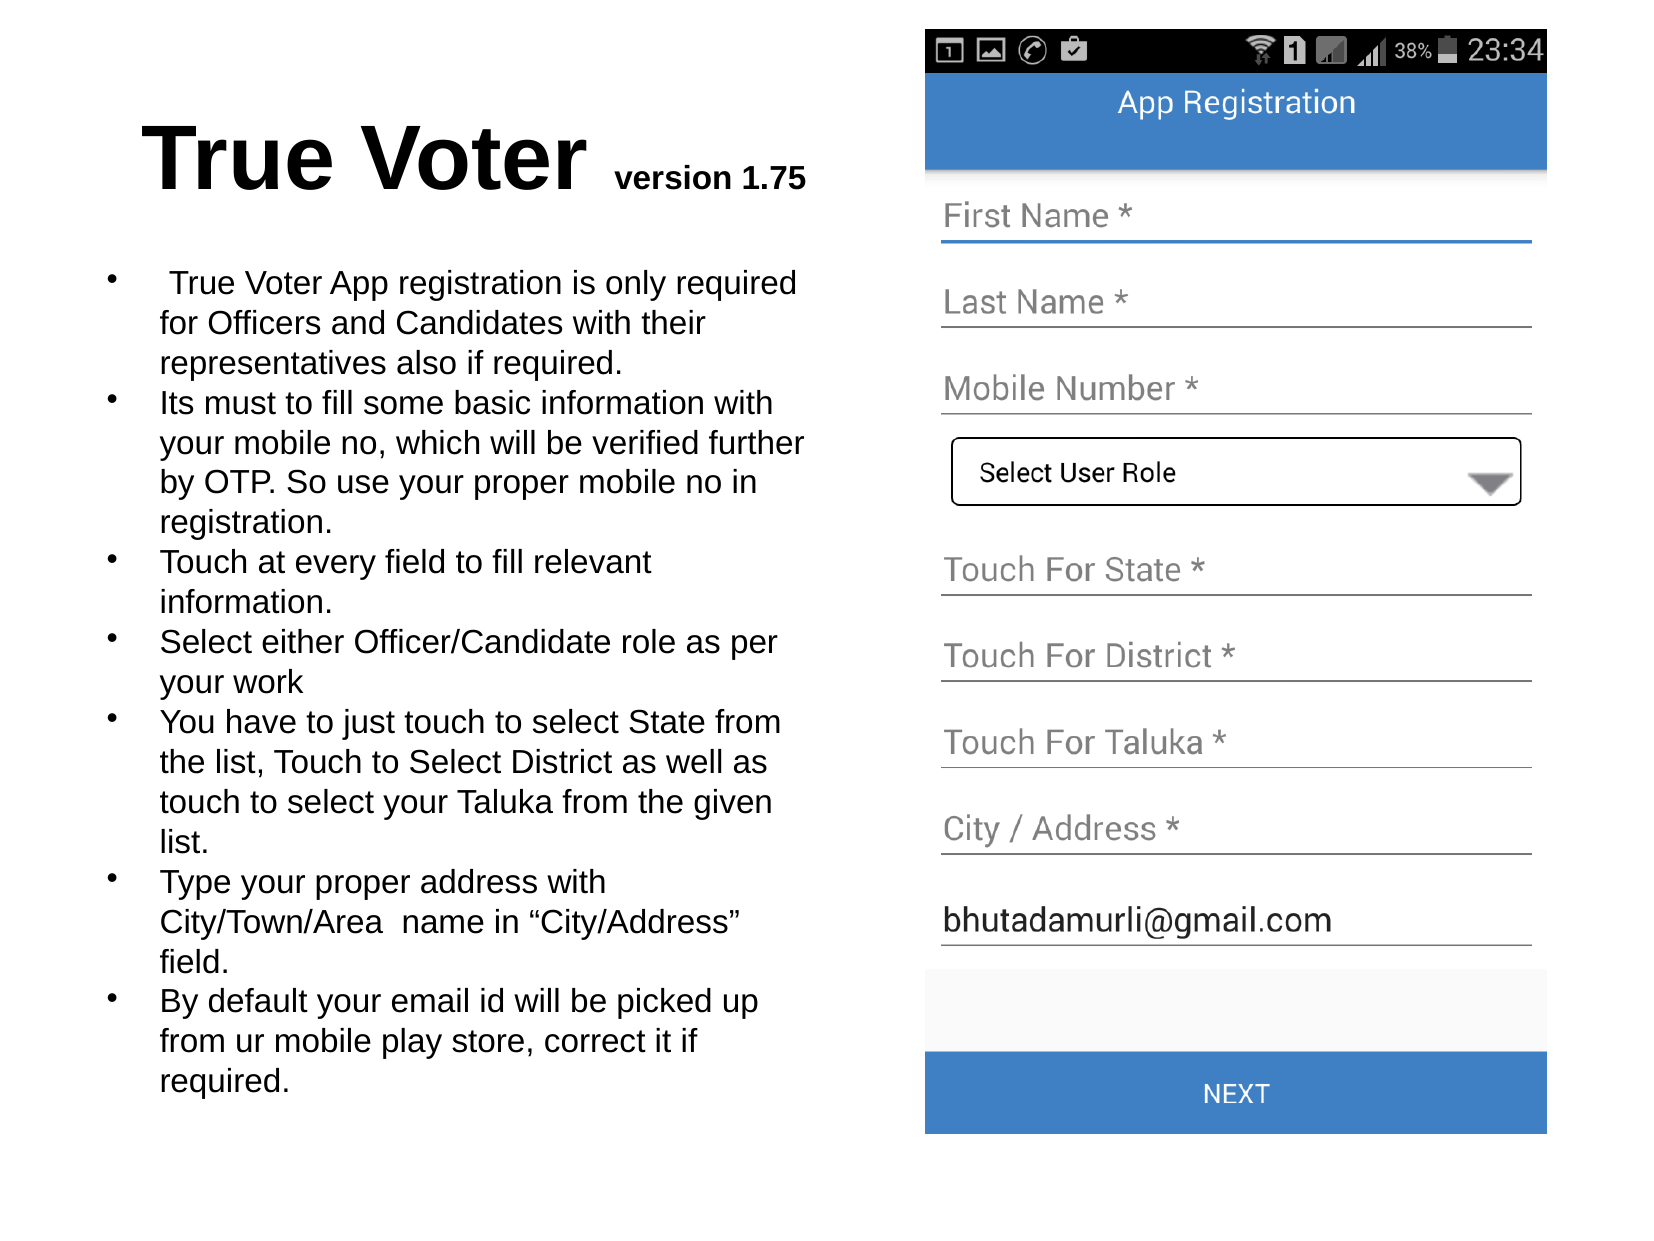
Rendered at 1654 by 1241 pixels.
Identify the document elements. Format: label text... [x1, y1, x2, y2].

text_box True Voter version 1.75 [82, 49, 815, 257]
text_box True Voter App registration is only required for Officers and Candidates with their representatives also if required. Its must to fill some basic information with your mobile no, which will be verified further by OTP. So use your proper mobile no in registration. Touch at every field to fill relevant information. Select either Officer/Candidate role as per your work You have to just touch to select State from the list, Touch to Select District as well as touch to select your Taluka from the given list. Type your proper address with City/Town/Area name in “City/Address” field. By default your email id will be picked up from ur mobile play store, correct it if required. [88, 261, 815, 980]
picture [925, 29, 1548, 1134]
